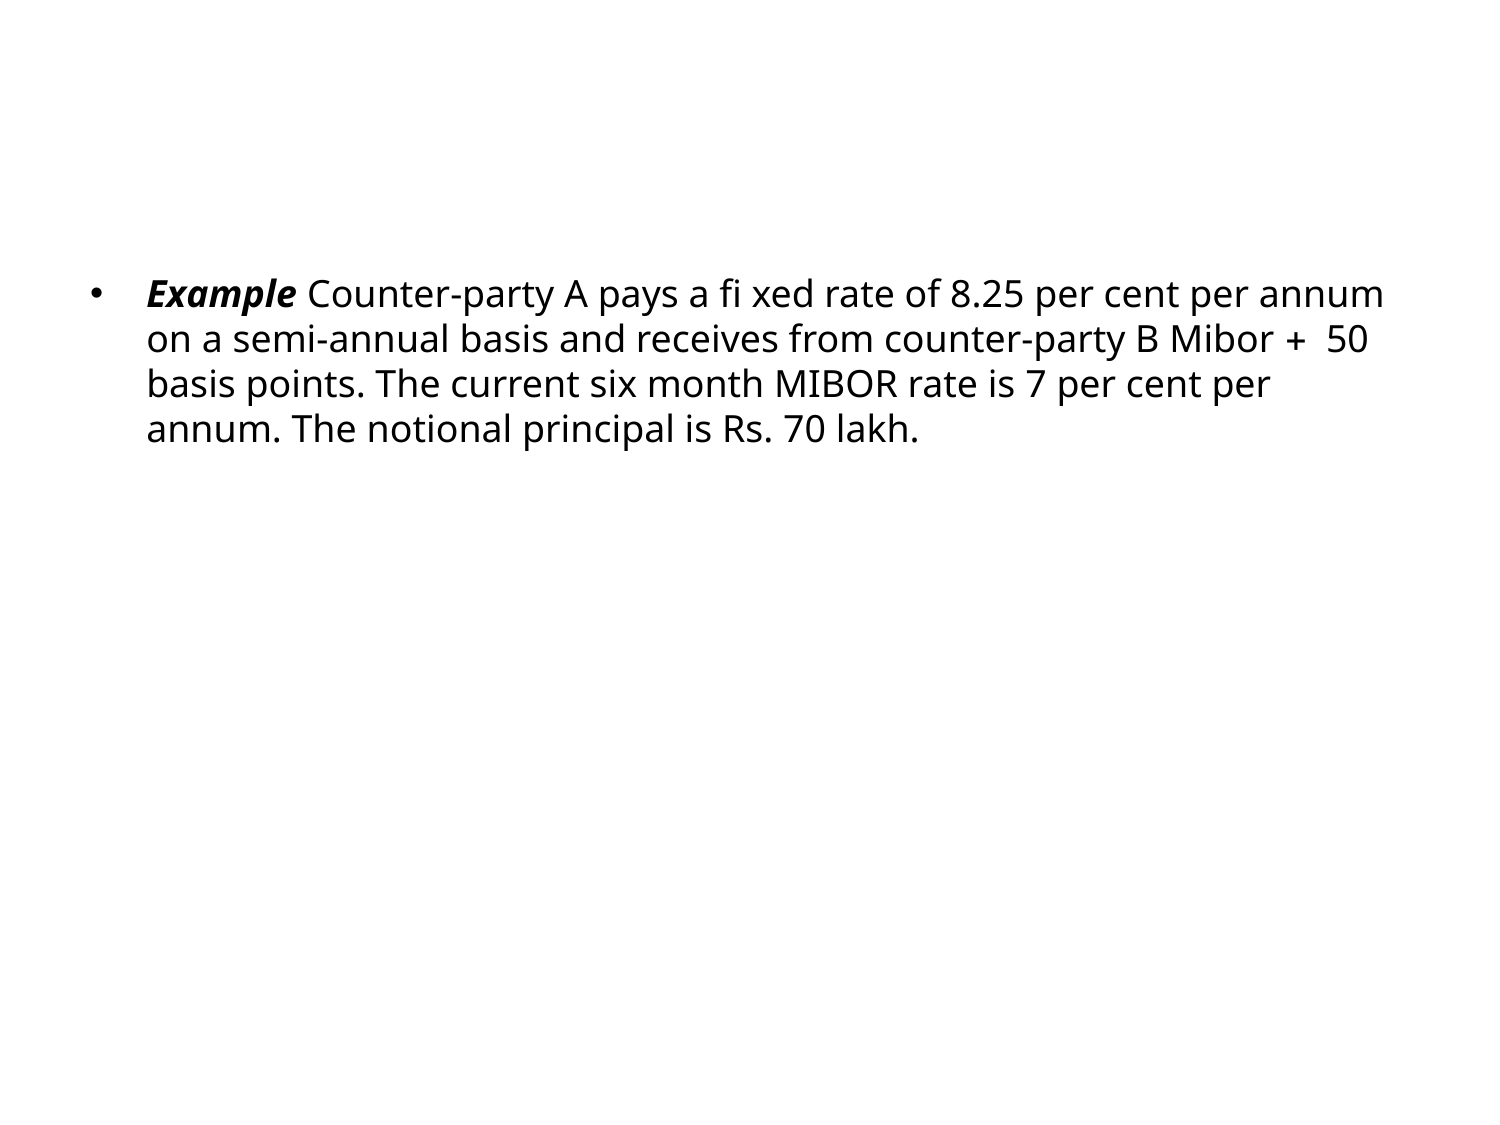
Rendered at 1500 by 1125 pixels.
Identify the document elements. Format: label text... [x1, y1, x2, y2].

list Example Counter-party A pays a fi xed rate of 8.25 per cent per annum on a semi-annual basis and receives from counter-party B Mibor + 50 basis points. The current six month MIBOR rate is 7 per cent per annum. The notional principal is Rs. 70 lakh. [75, 262, 1425, 1005]
